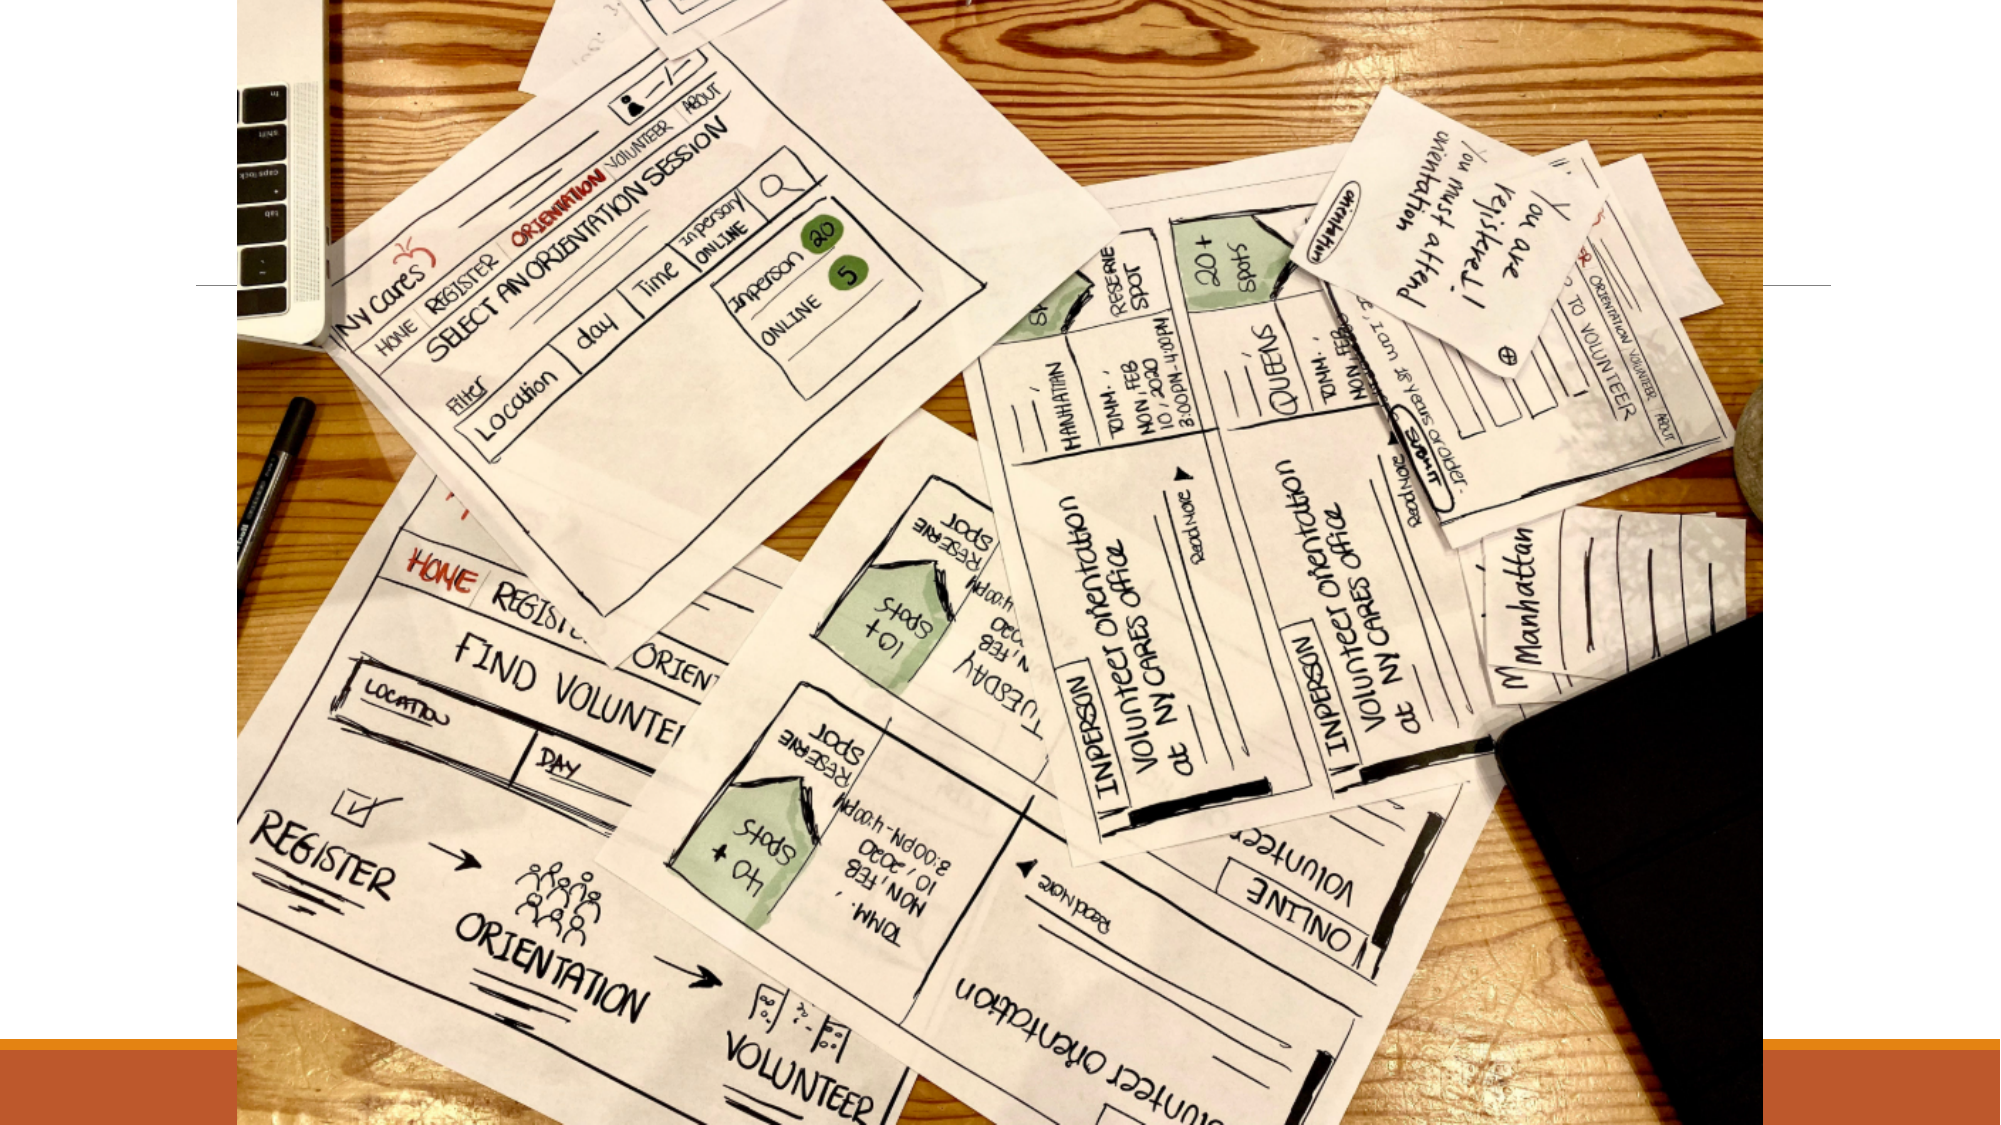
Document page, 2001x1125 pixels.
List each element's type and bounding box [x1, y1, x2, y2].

picture [236, 0, 1764, 1125]
